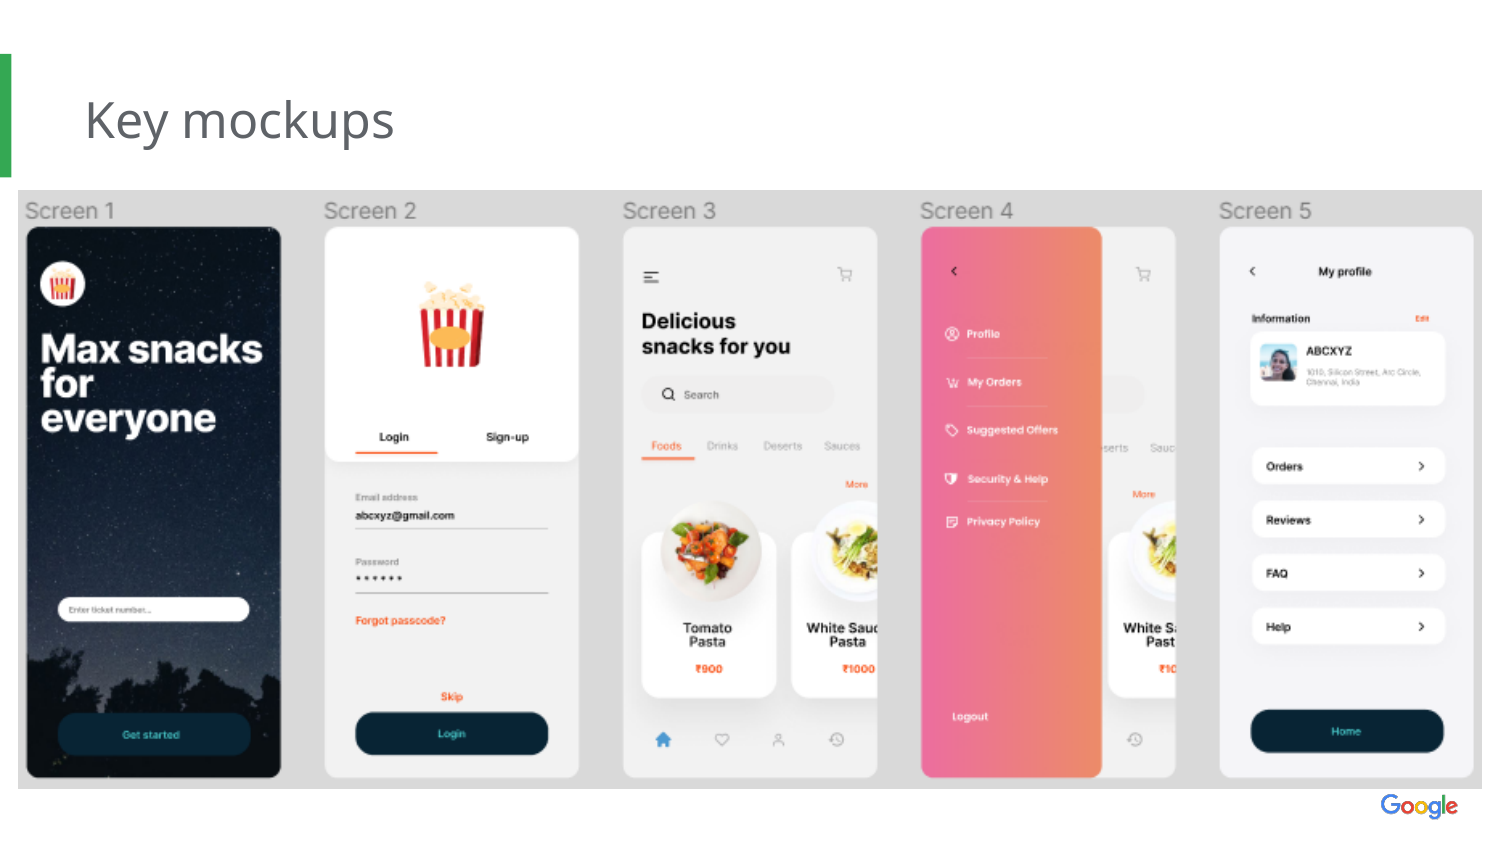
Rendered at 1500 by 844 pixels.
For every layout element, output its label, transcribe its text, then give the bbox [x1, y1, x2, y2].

picture [1381, 794, 1458, 820]
text_box Key mockups [84, 73, 1234, 164]
picture [18, 190, 1482, 789]
